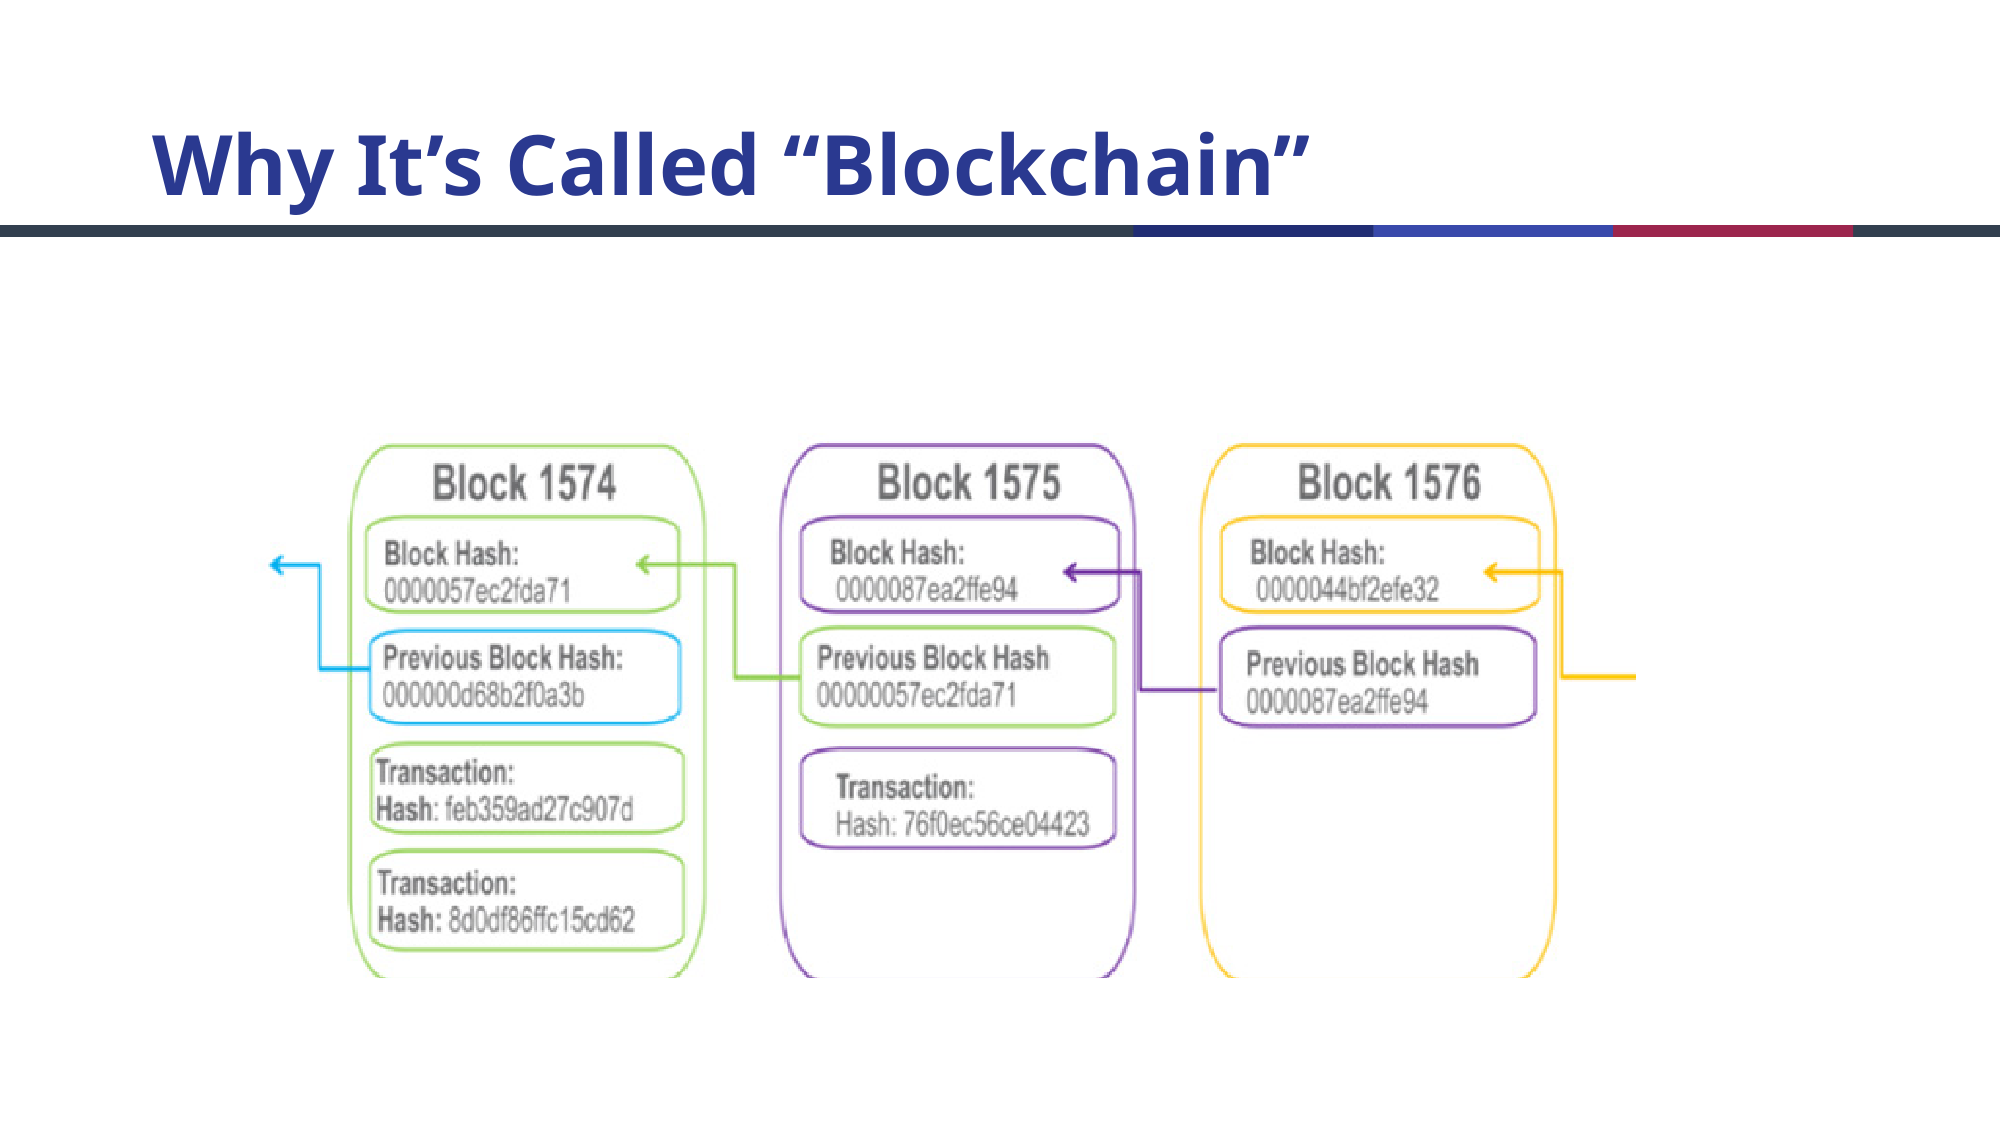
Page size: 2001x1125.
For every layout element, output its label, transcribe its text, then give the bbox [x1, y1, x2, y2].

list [254, 433, 1636, 978]
title Why It’s Called “Blockchain” [137, 59, 1863, 278]
